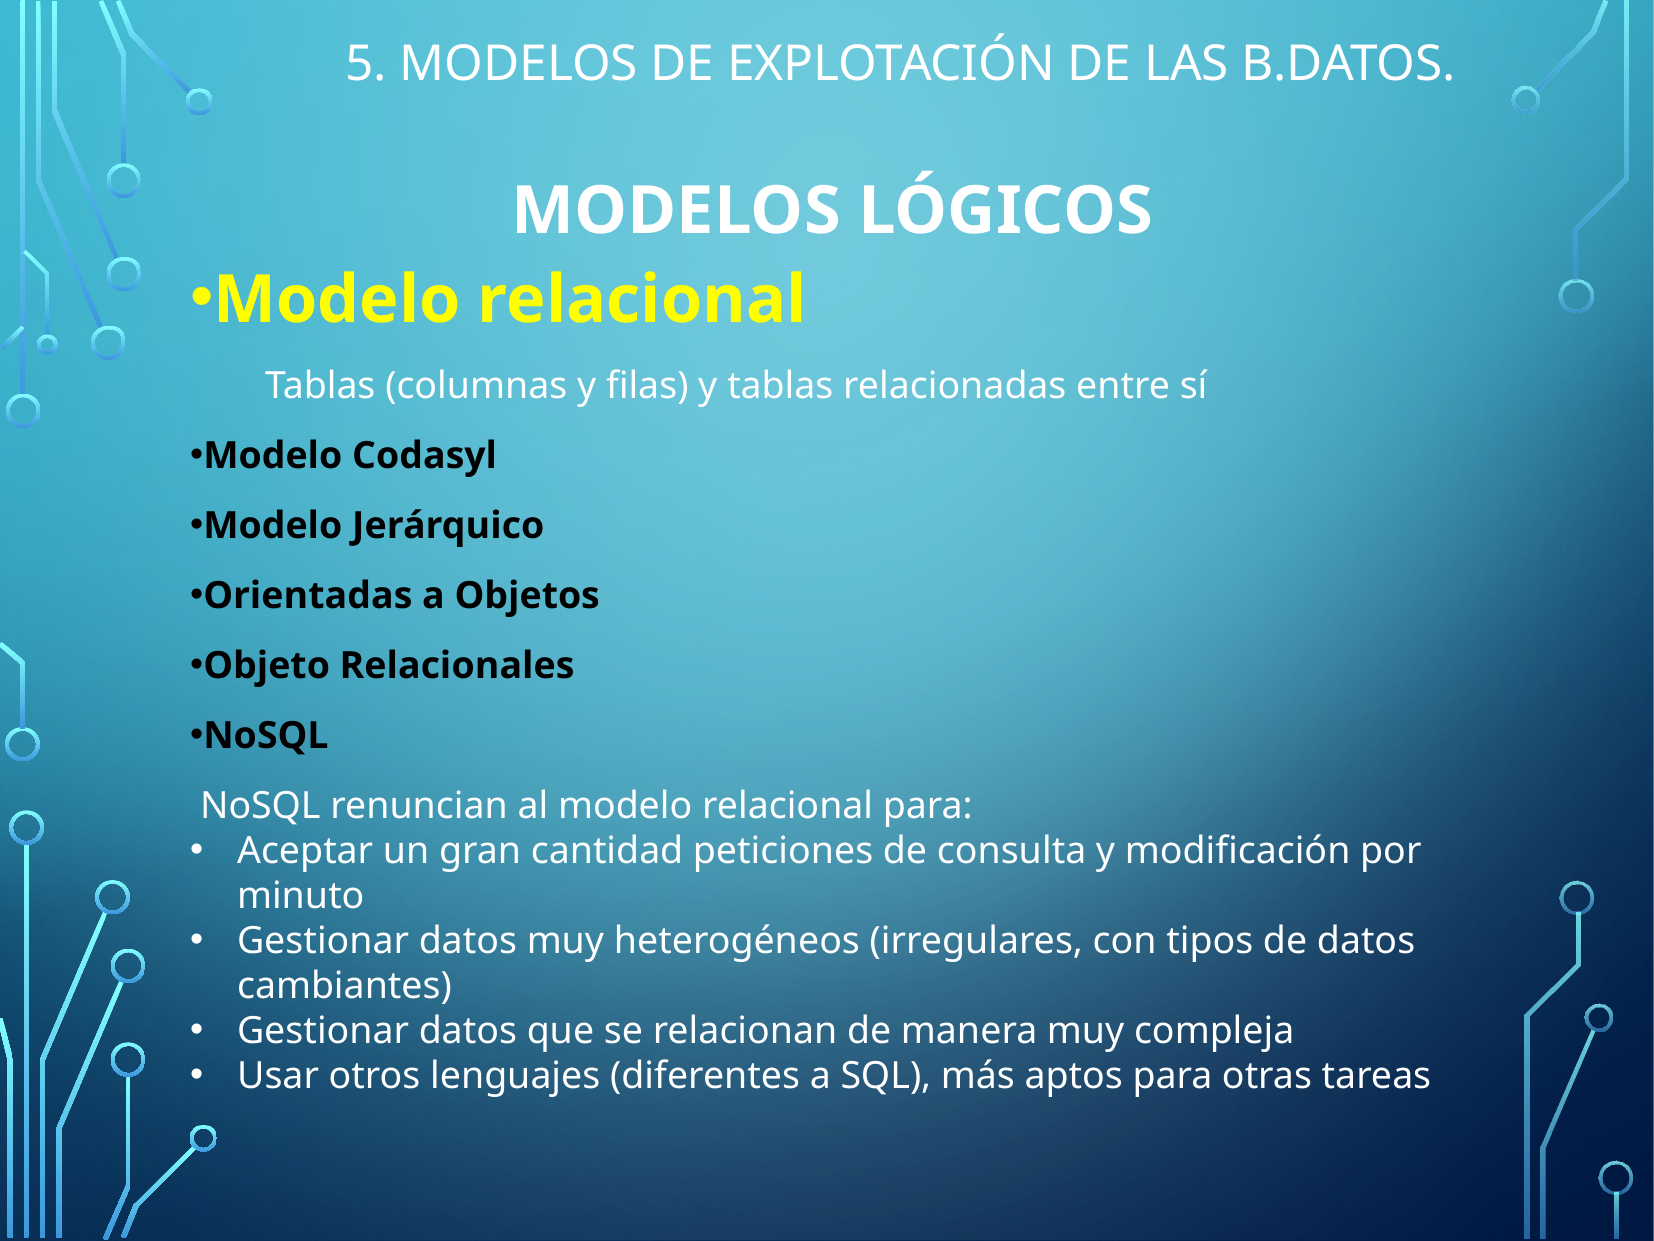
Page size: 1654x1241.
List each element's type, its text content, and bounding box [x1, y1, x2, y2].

text_box 5. Modelos de explotación de las B.datos. [330, 29, 1476, 100]
title Modelos Lógicos [160, 78, 1505, 346]
text_box Modelo relacional Tablas (columnas y filas) y tablas relacionadas entre sí Modelo Codasyl Modelo Jerárquico Orientadas a Objetos Objeto Relacionales NoSQL NoSQL renuncian al modelo relacional para: Aceptar un gran cantidad peticiones de consulta y modificación por minuto Gestionar datos muy heterogéneos (irregulares, con tipos de datos cambiantes) Gestionar datos que se relacionan de manera muy compleja Usar otros lenguajes (diferentes a SQL), más aptos para otras tareas [175, 248, 1490, 1148]
